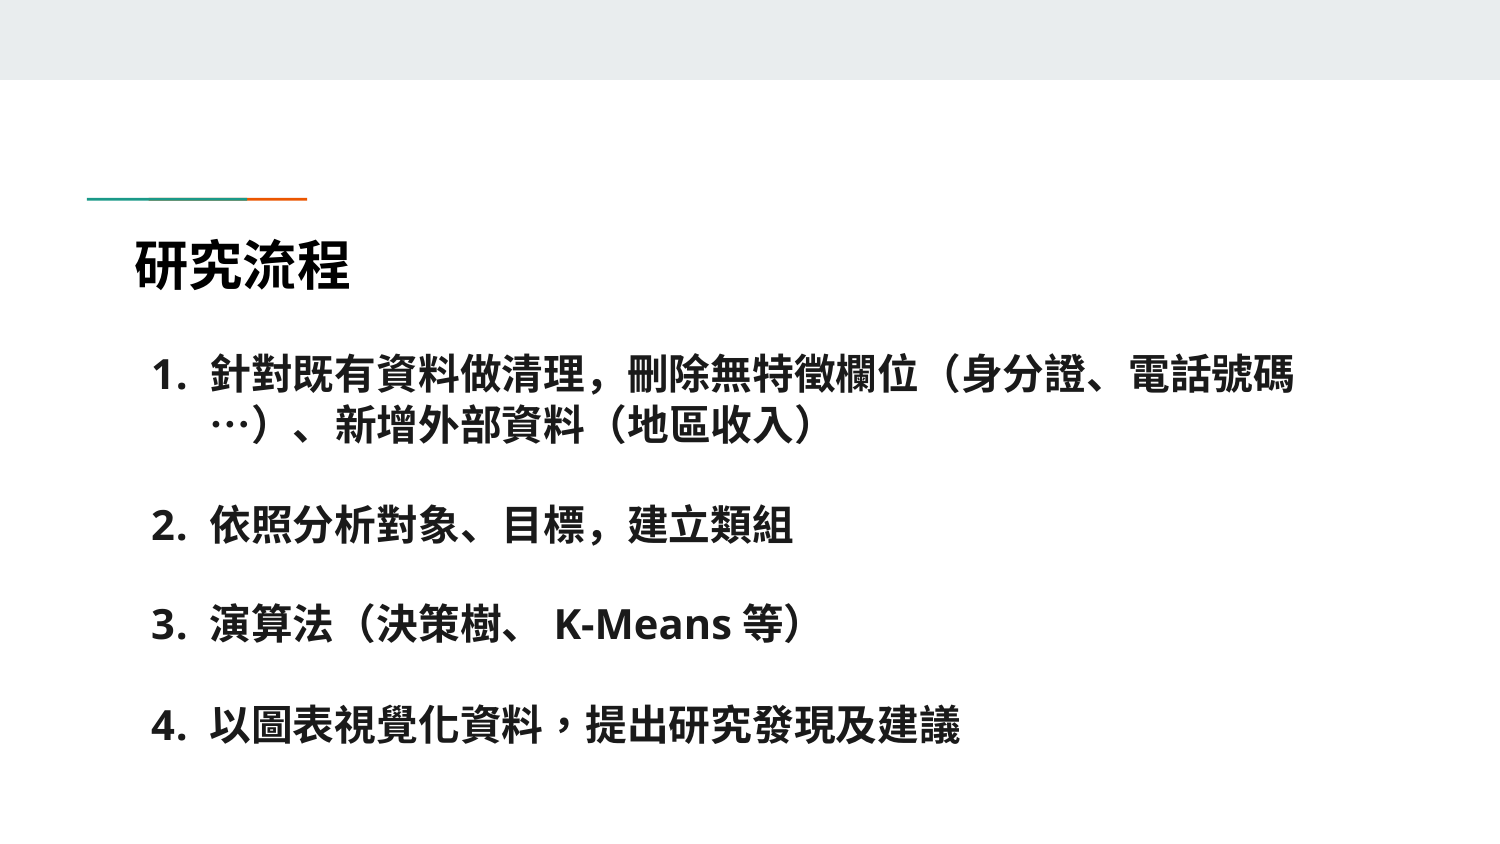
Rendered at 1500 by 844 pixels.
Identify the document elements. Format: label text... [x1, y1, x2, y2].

title 研究流程 [119, 216, 1381, 305]
list 針對既有資料做清理，刪除無特徵欄位（身分證、電話號碼…）、新增外部資料（地區收入） 依照分析對象、目標，建立類組 演算法（決策樹、K-Means等） 以圖表視覺化資料，提出研究發現及建議 [119, 283, 1371, 813]
